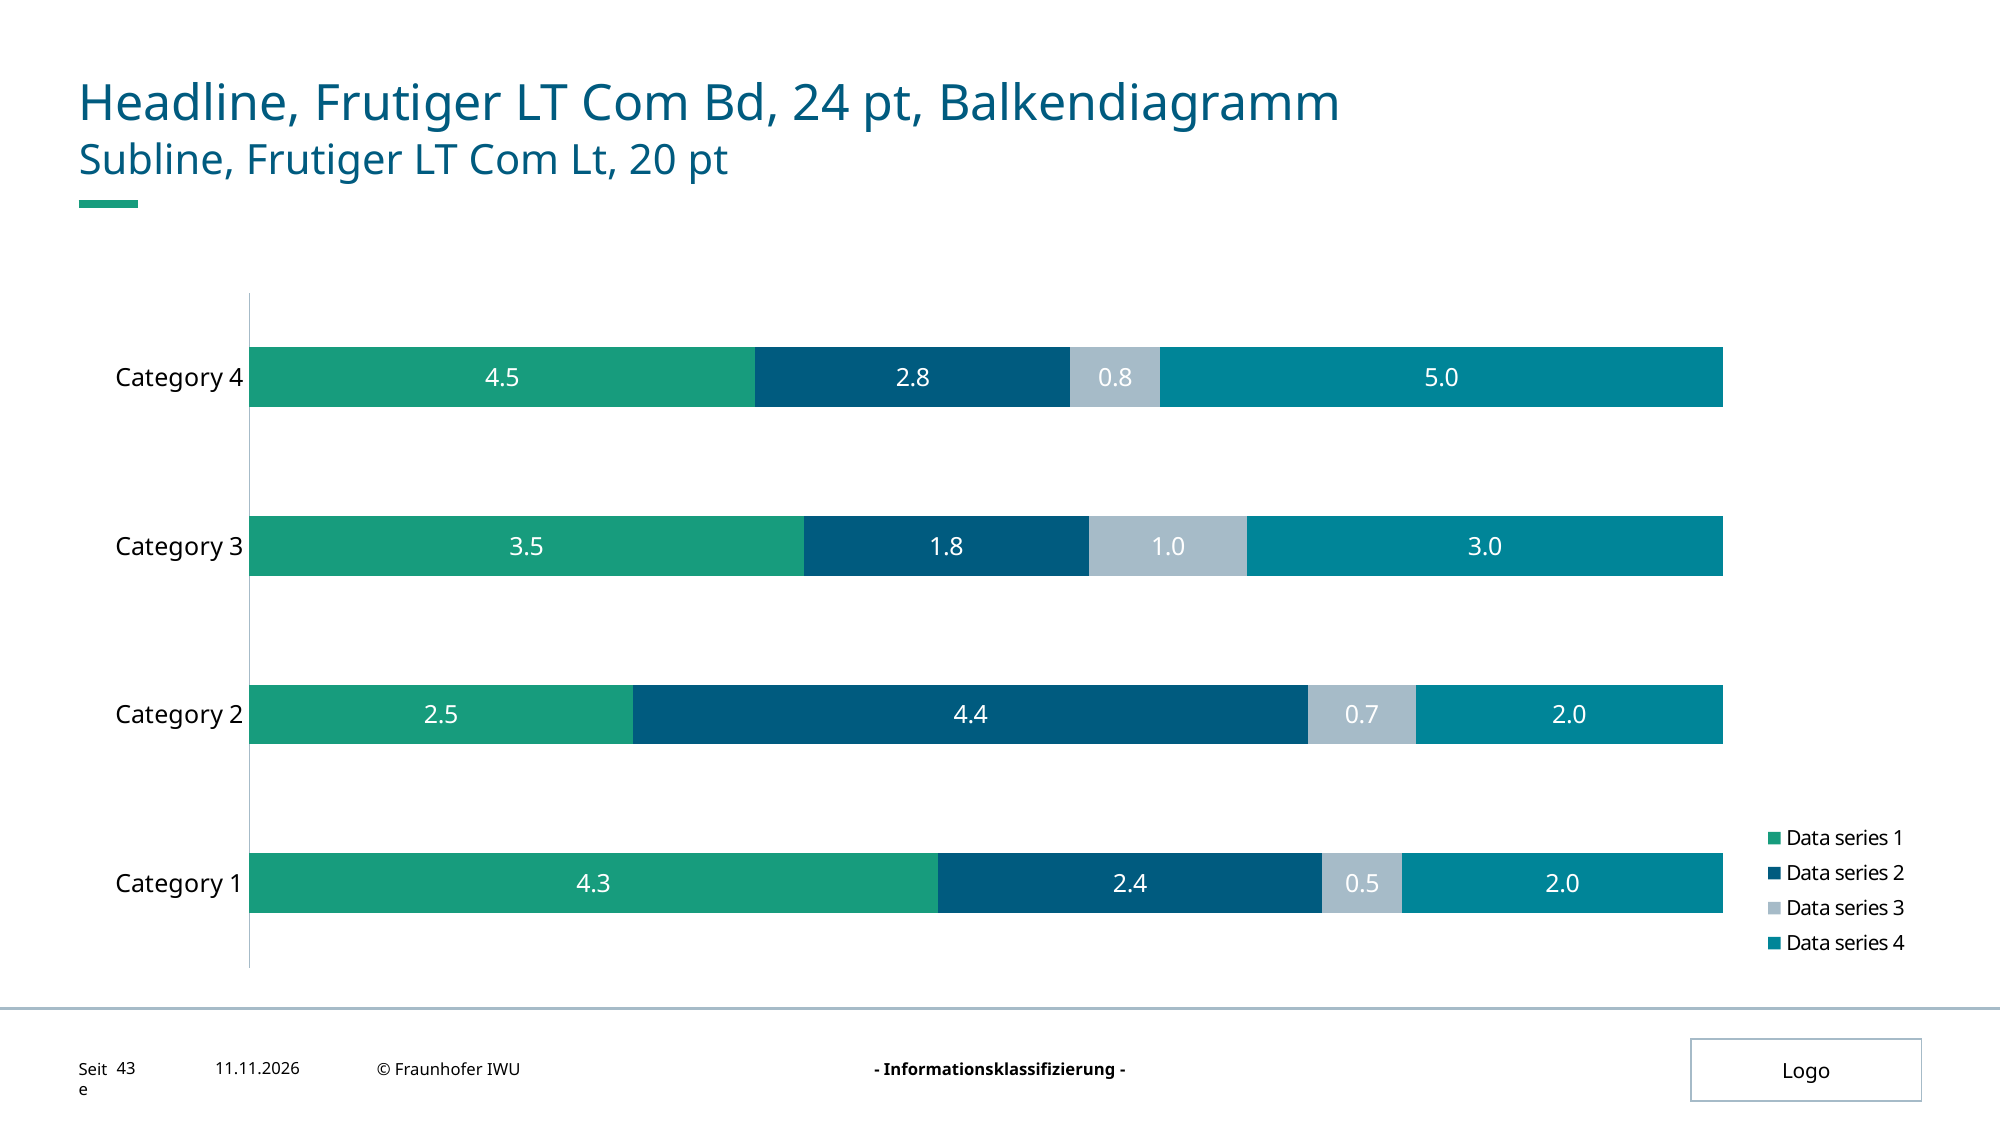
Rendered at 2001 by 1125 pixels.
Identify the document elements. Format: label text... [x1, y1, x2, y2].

chart [78, 278, 1922, 982]
list Subline, Frutiger LT Com Lt, 20 pt [78, 127, 1922, 180]
footer © Fraunhofer IWU [376, 1059, 862, 1080]
slide_number 43 [116, 1059, 184, 1080]
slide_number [214, 1059, 357, 1080]
title Headline, Frutiger LT Com Bd, 24 pt, Balkendiagramm [78, 64, 1922, 127]
